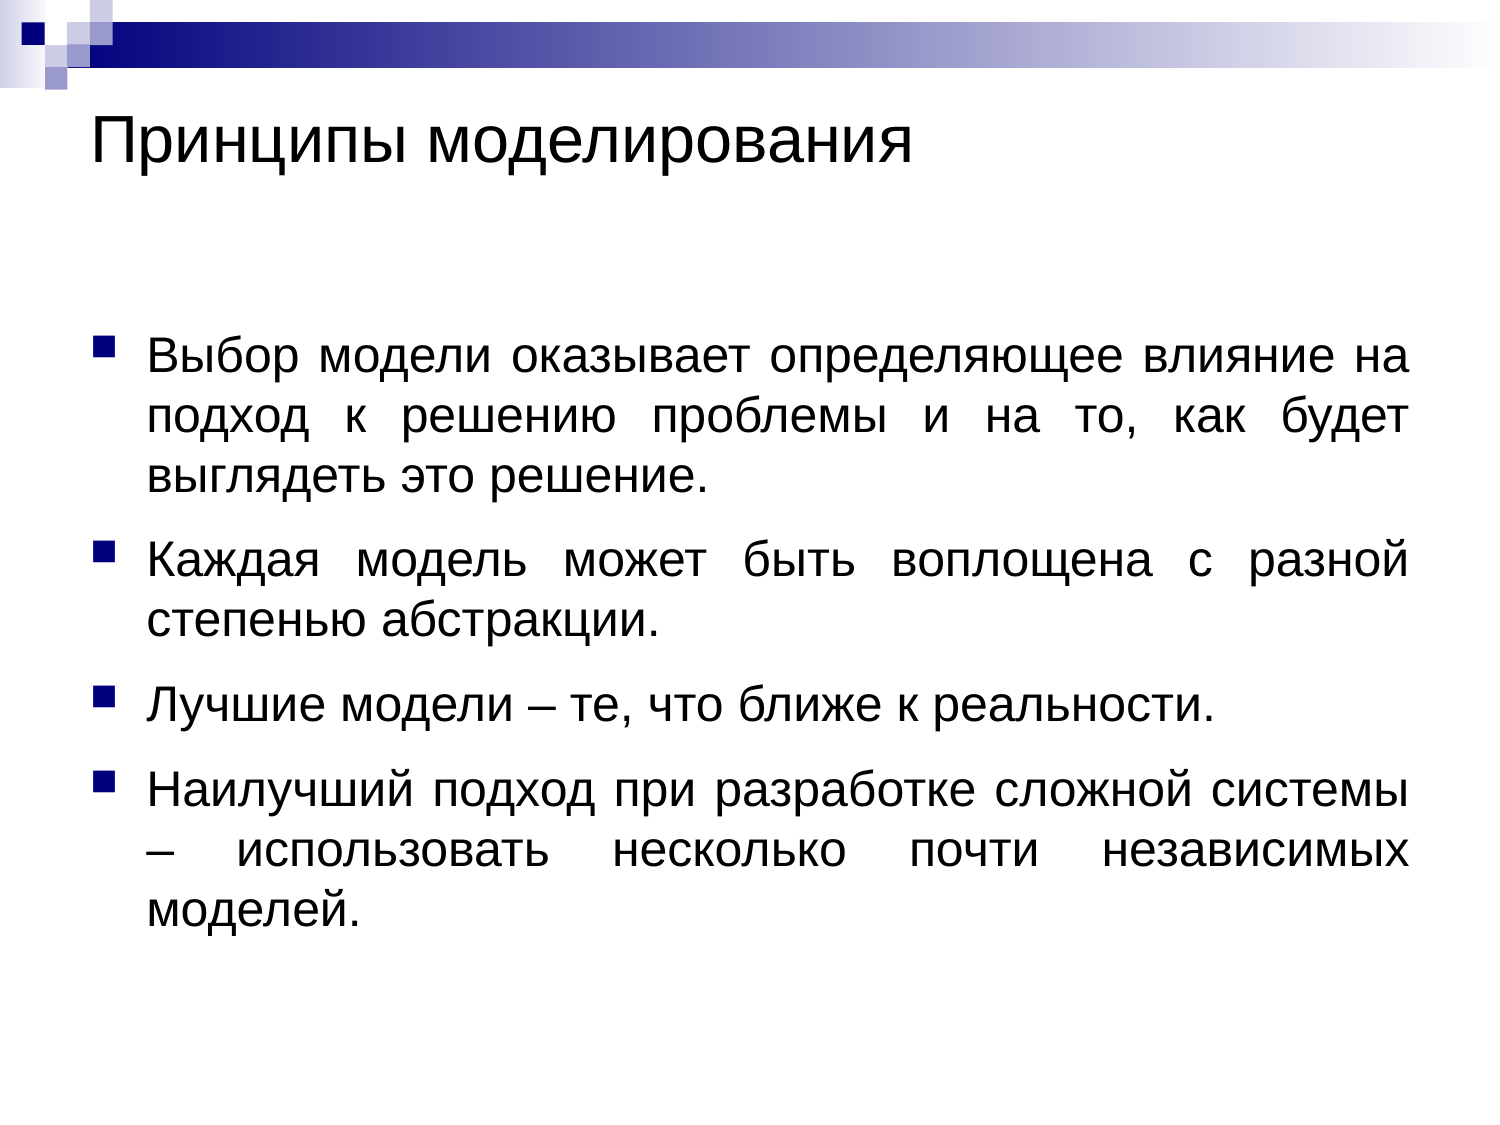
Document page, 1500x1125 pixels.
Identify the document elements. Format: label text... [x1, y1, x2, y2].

list Выбор модели оказывает определяющее влияние на подход к решению проблемы и на то, как будет выглядеть это решение. Каждая модель может быть воплощена с разной степенью абстракции. Лучшие модели – те, что ближе к реальности. Наилучший подход при разработке сложной системы – использовать несколько почти независимых моделей. [75, 314, 1425, 1038]
title Принципы моделирования [75, 75, 1425, 197]
